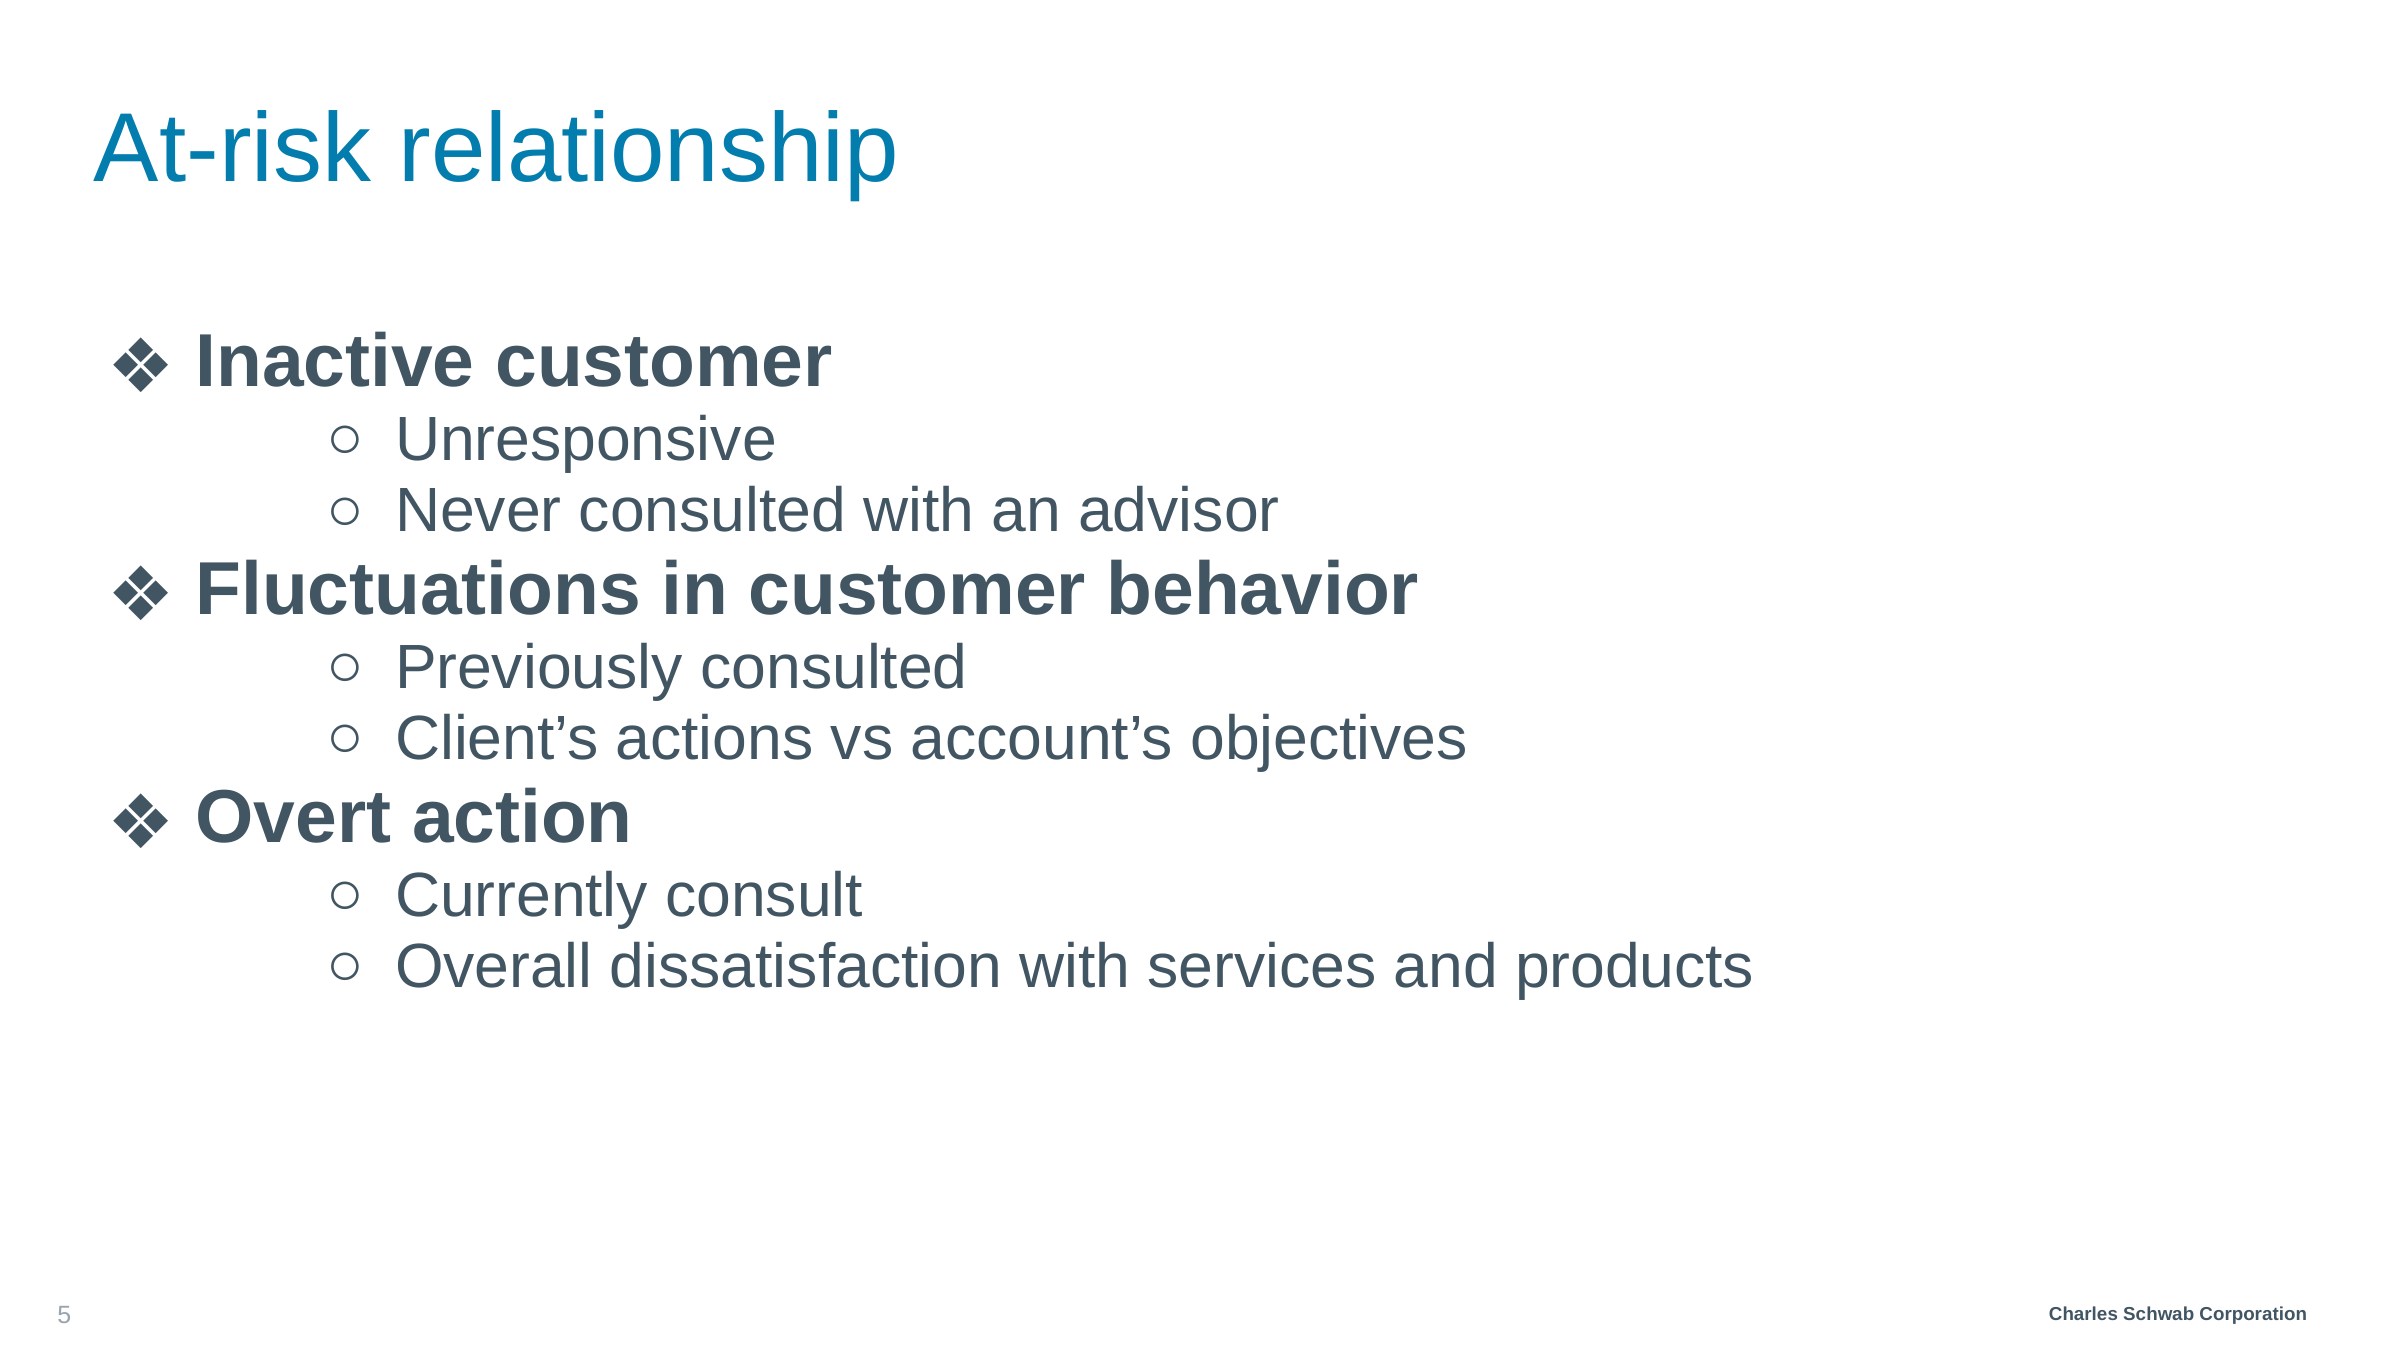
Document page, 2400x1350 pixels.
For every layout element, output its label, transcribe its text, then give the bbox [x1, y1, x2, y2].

title At-risk relationship [94, 96, 2306, 277]
slide_number ‹#› [57, 1294, 95, 1332]
list Inactive customer Unresponsive Never consulted with an advisor Fluctuations in customer behavior Previously consulted Client’s actions vs account’s objectives Overt action Currently consult Overall dissatisfaction with services and products [95, 318, 2307, 1255]
